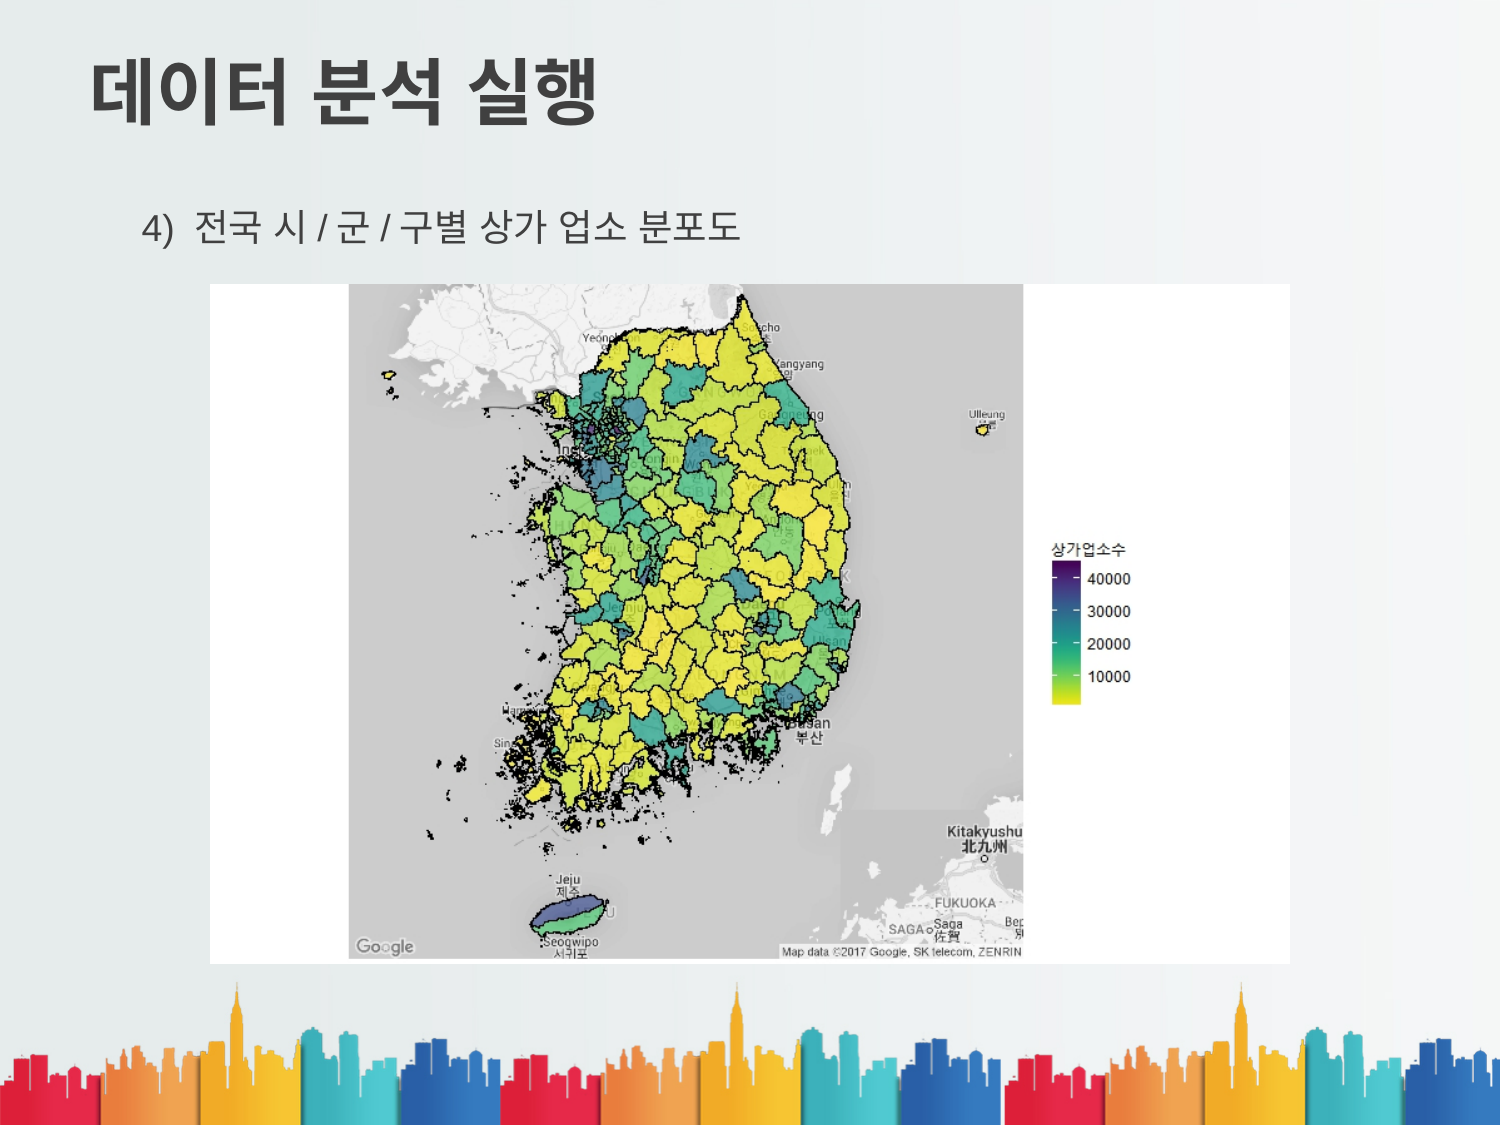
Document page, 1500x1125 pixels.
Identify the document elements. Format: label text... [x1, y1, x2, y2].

picture [0, 0, 1500, 1125]
title 데이터 분석 실행 [75, 2, 1500, 179]
list 4) 전국 시/군/구별 상가 업소 분포도 [76, 196, 1427, 965]
